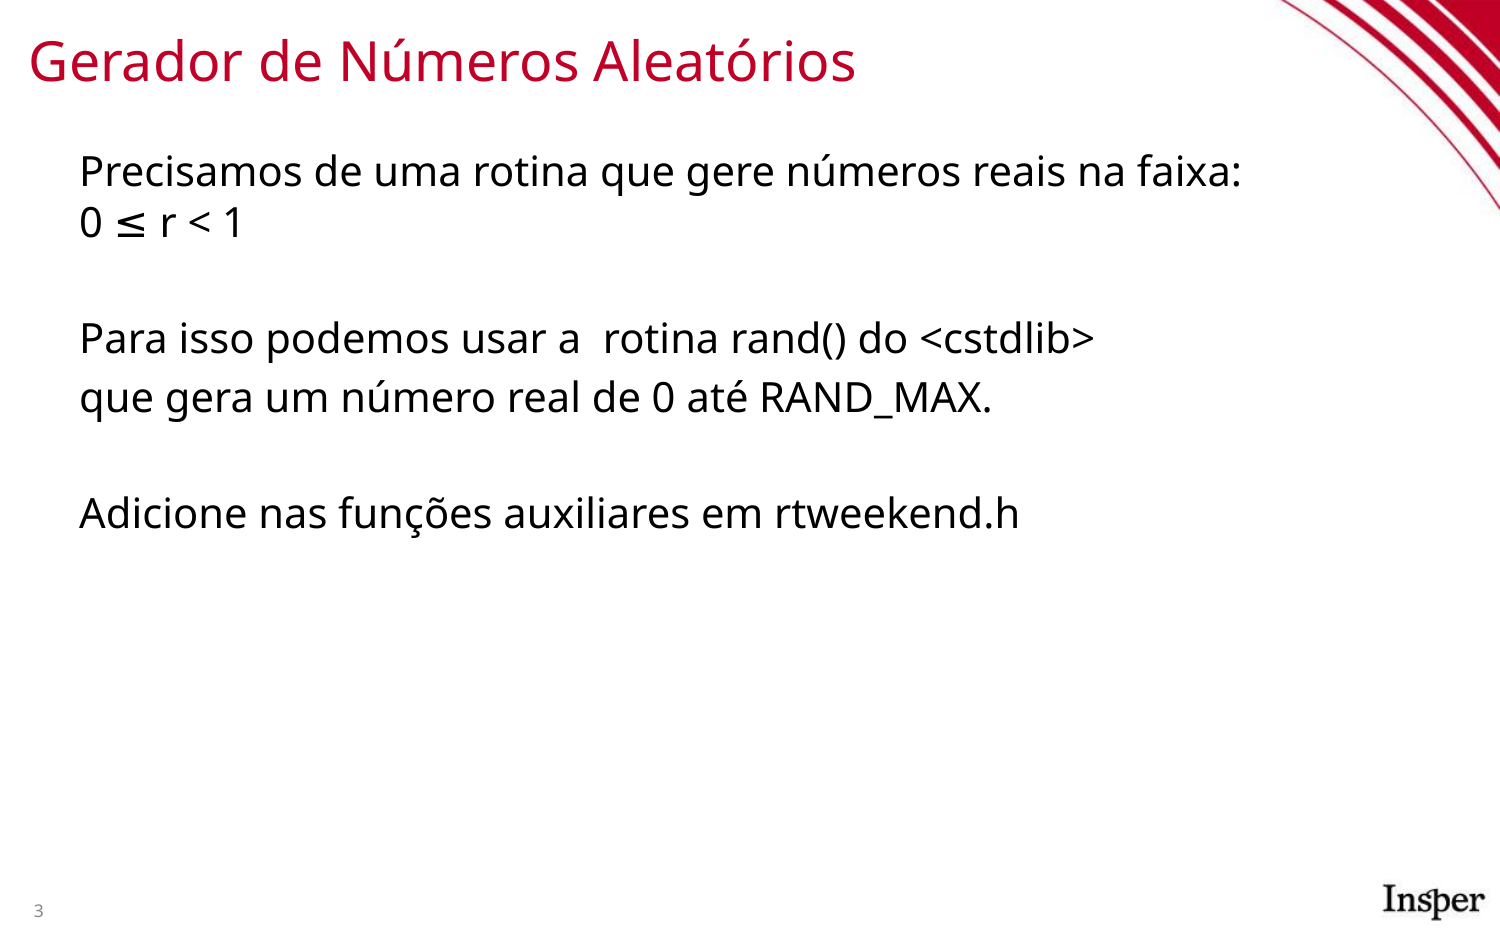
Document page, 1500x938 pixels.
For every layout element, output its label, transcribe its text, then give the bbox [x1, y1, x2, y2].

list Precisamos de uma rotina que gere números reais na faixa: 0 ≤ r < 1 Para isso podemos usar a rotina rand() do <cstdlib> que gera um número real de 0 até RAND_MAX. Adicione nas funções auxiliares em rtweekend.h [64, 137, 1447, 876]
title Gerador de Números Aleatórios [13, 18, 1397, 104]
picture [249, 0, 1500, 938]
slide_number ‹#› [0, 887, 78, 938]
